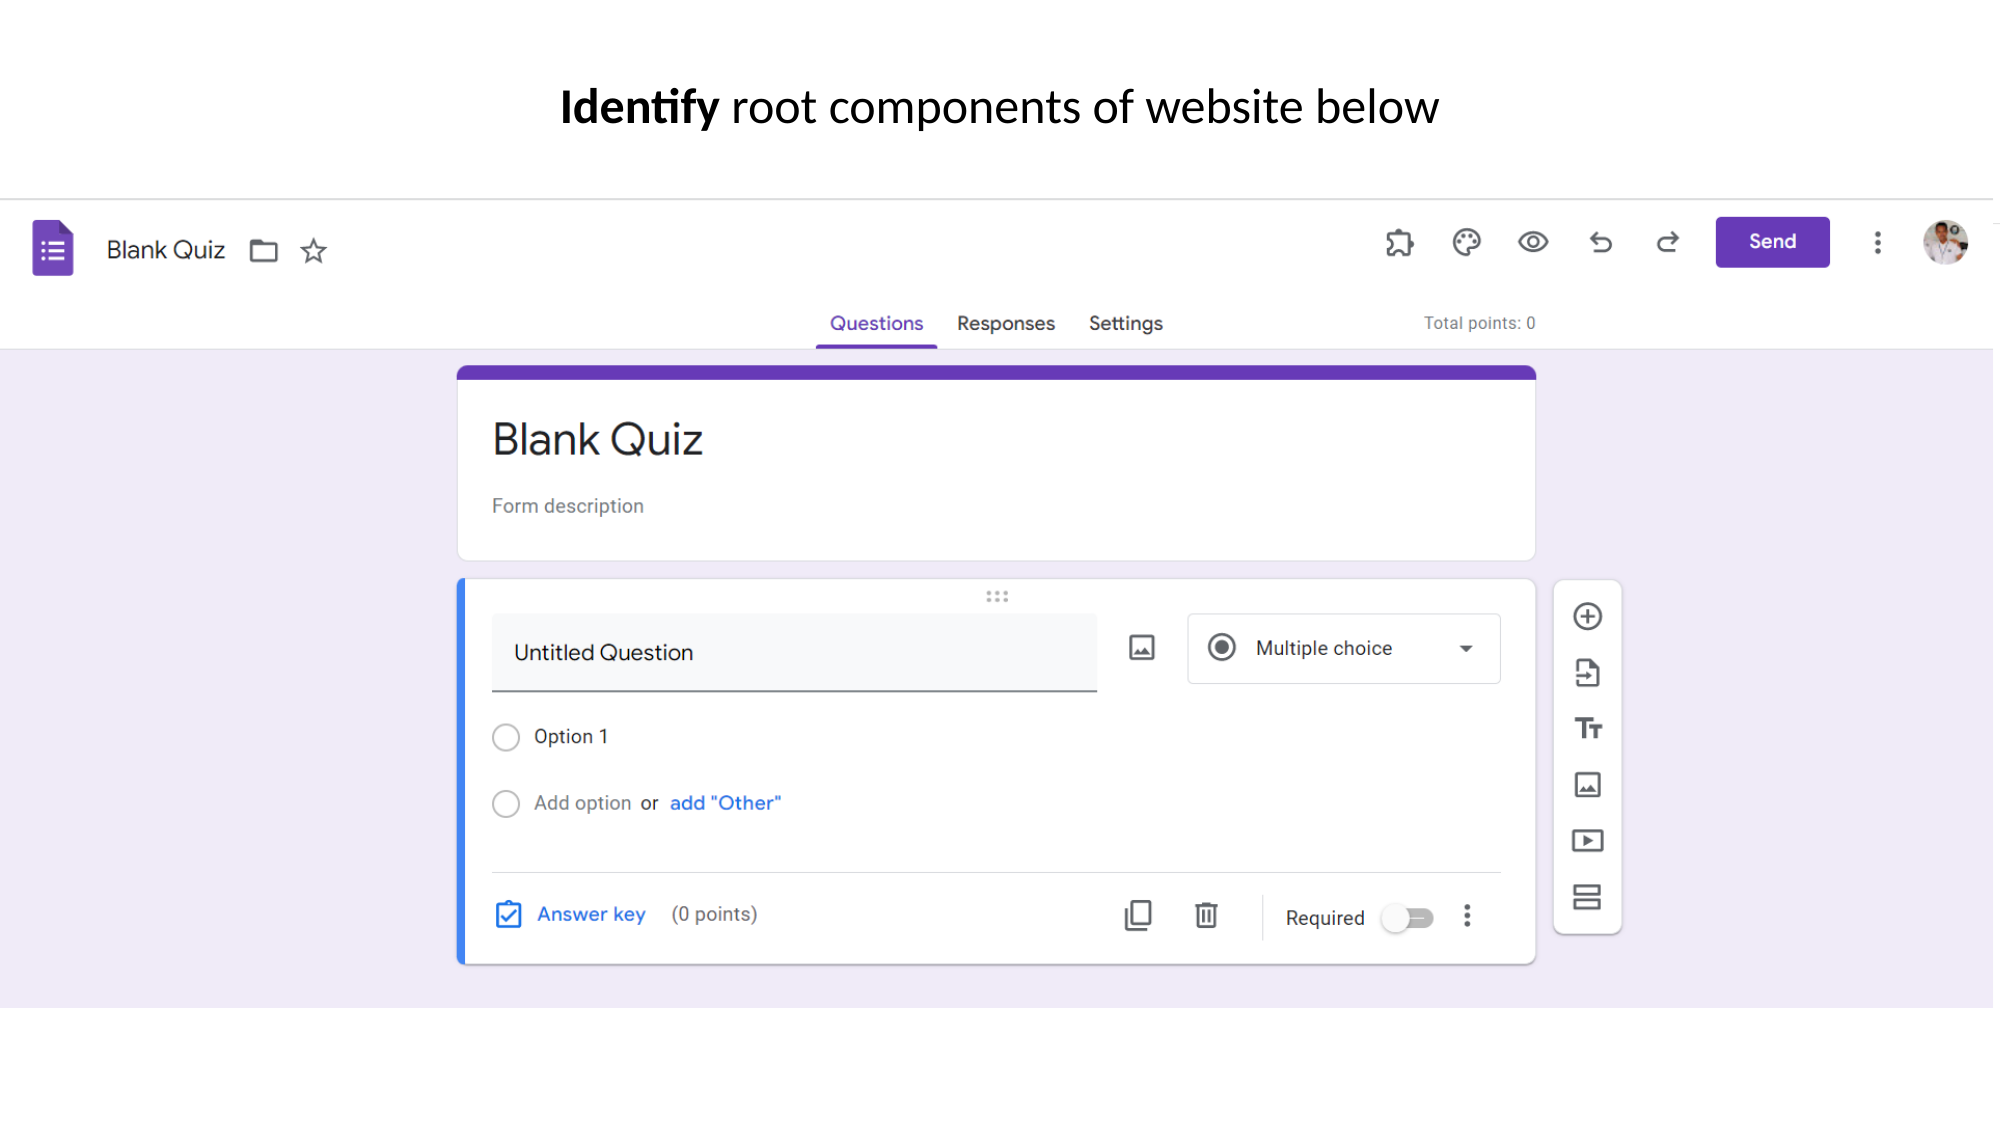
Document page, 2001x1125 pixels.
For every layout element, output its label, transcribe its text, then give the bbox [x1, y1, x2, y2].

text_box Identify root components of website below [544, 66, 1455, 142]
picture [0, 194, 2000, 1008]
